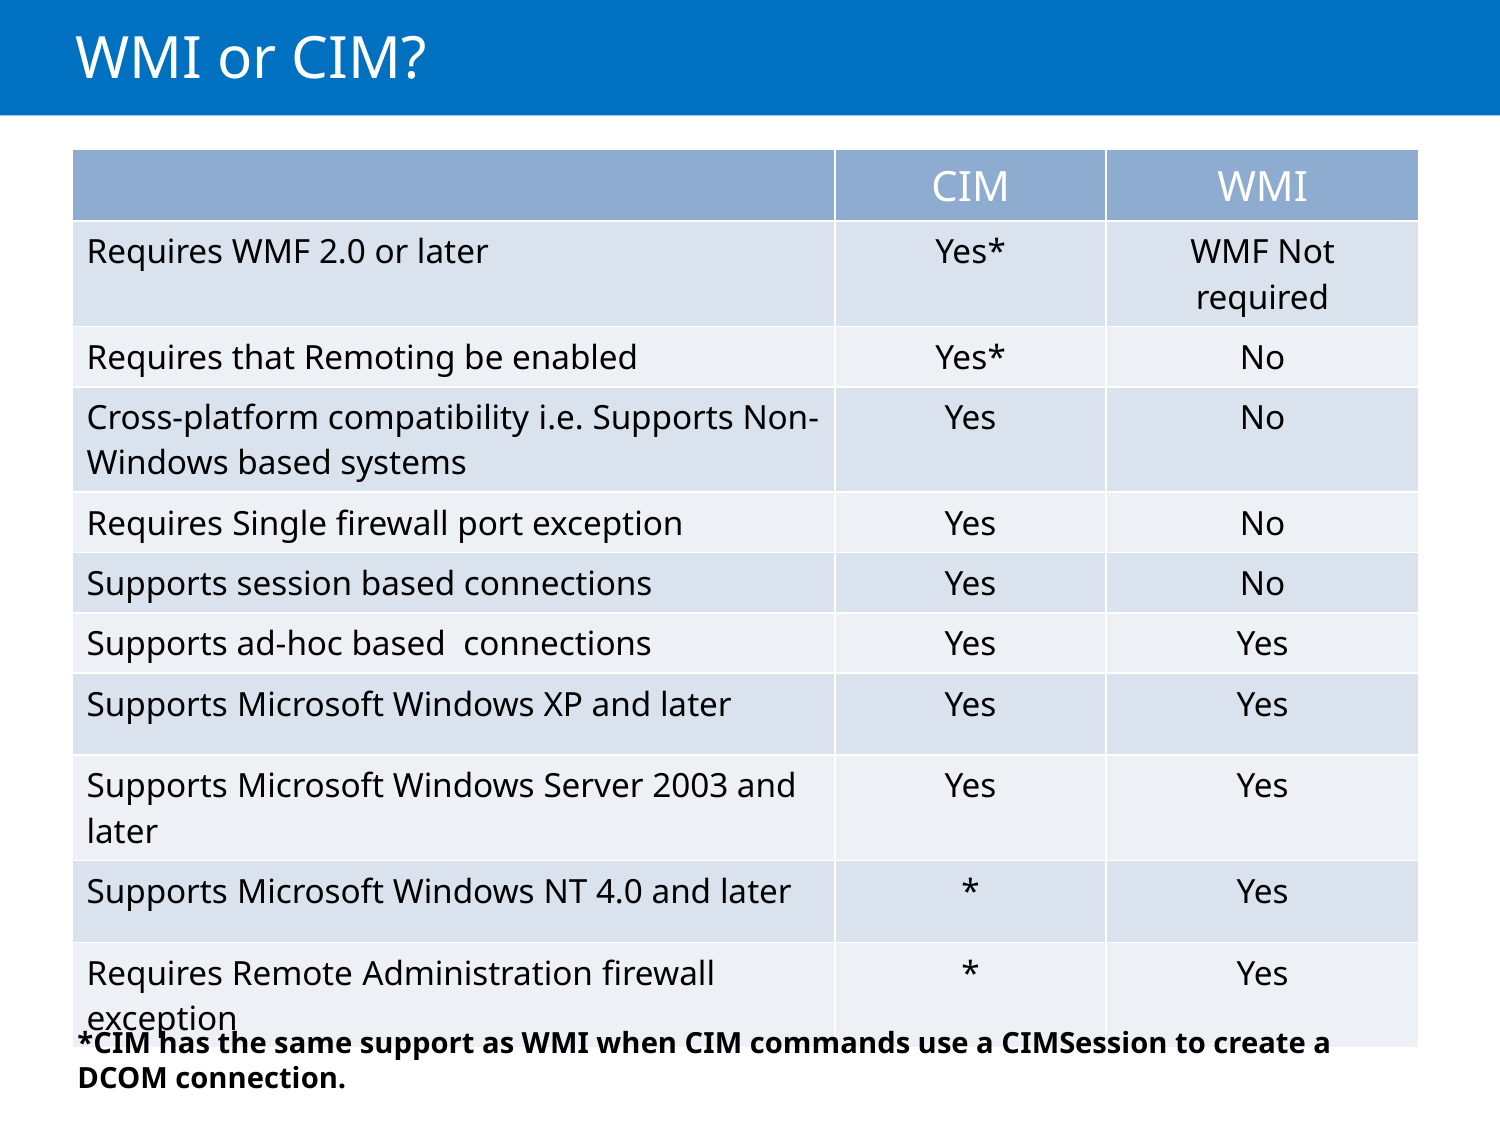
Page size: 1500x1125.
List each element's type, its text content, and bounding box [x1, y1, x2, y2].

table_header WMI [1107, 150, 1418, 220]
table_cell Yes [1107, 943, 1418, 1047]
table_cell No [1107, 388, 1418, 491]
table_cell Yes [836, 553, 1105, 612]
table_cell * [836, 943, 1105, 1017]
table_header [73, 150, 834, 220]
table_cell Supports Microsoft Windows NT 4.0 and later [73, 861, 834, 942]
table_cell No [1107, 327, 1418, 386]
table_cell Yes [1107, 674, 1418, 754]
table_cell Requires that Remoting be enabled [73, 327, 834, 386]
table_cell Supports Microsoft Windows XP and later [73, 674, 834, 754]
table_cell Requires WMF 2.0 or later [73, 222, 834, 326]
text_box *CIM has the same support as WMI when CIM commands use a CIMSession to create a DCOM connection. [62, 1017, 1416, 1102]
table_cell Yes* [836, 222, 1105, 326]
table_header CIM [836, 150, 1105, 220]
table_cell Yes* [836, 327, 1105, 386]
table_cell Yes [836, 756, 1105, 860]
table_cell Yes [1107, 614, 1418, 672]
table_cell Yes [836, 388, 1105, 491]
table_cell Yes [836, 614, 1105, 672]
table_cell No [1107, 493, 1418, 552]
title WMI or CIM? [75, 0, 1351, 122]
table_cell Requires Remote Administration firewall exception [73, 943, 834, 1017]
table_cell Supports ad-hoc based connections [73, 614, 834, 672]
table_cell Yes [836, 674, 1105, 754]
table_cell WMF Not required [1107, 222, 1418, 326]
table_cell Yes [1107, 756, 1418, 860]
table_cell Supports Microsoft Windows Server 2003 and later [73, 756, 834, 860]
table_cell * [836, 861, 1105, 942]
table_cell Yes [836, 493, 1105, 552]
table_cell Supports session based connections [73, 553, 834, 612]
table_cell Cross-platform compatibility i.e. Supports Non-Windows based systems [73, 388, 834, 491]
table_cell Yes [1107, 861, 1418, 942]
table_cell No [1107, 553, 1418, 612]
table_cell Requires Single firewall port exception [73, 493, 834, 552]
